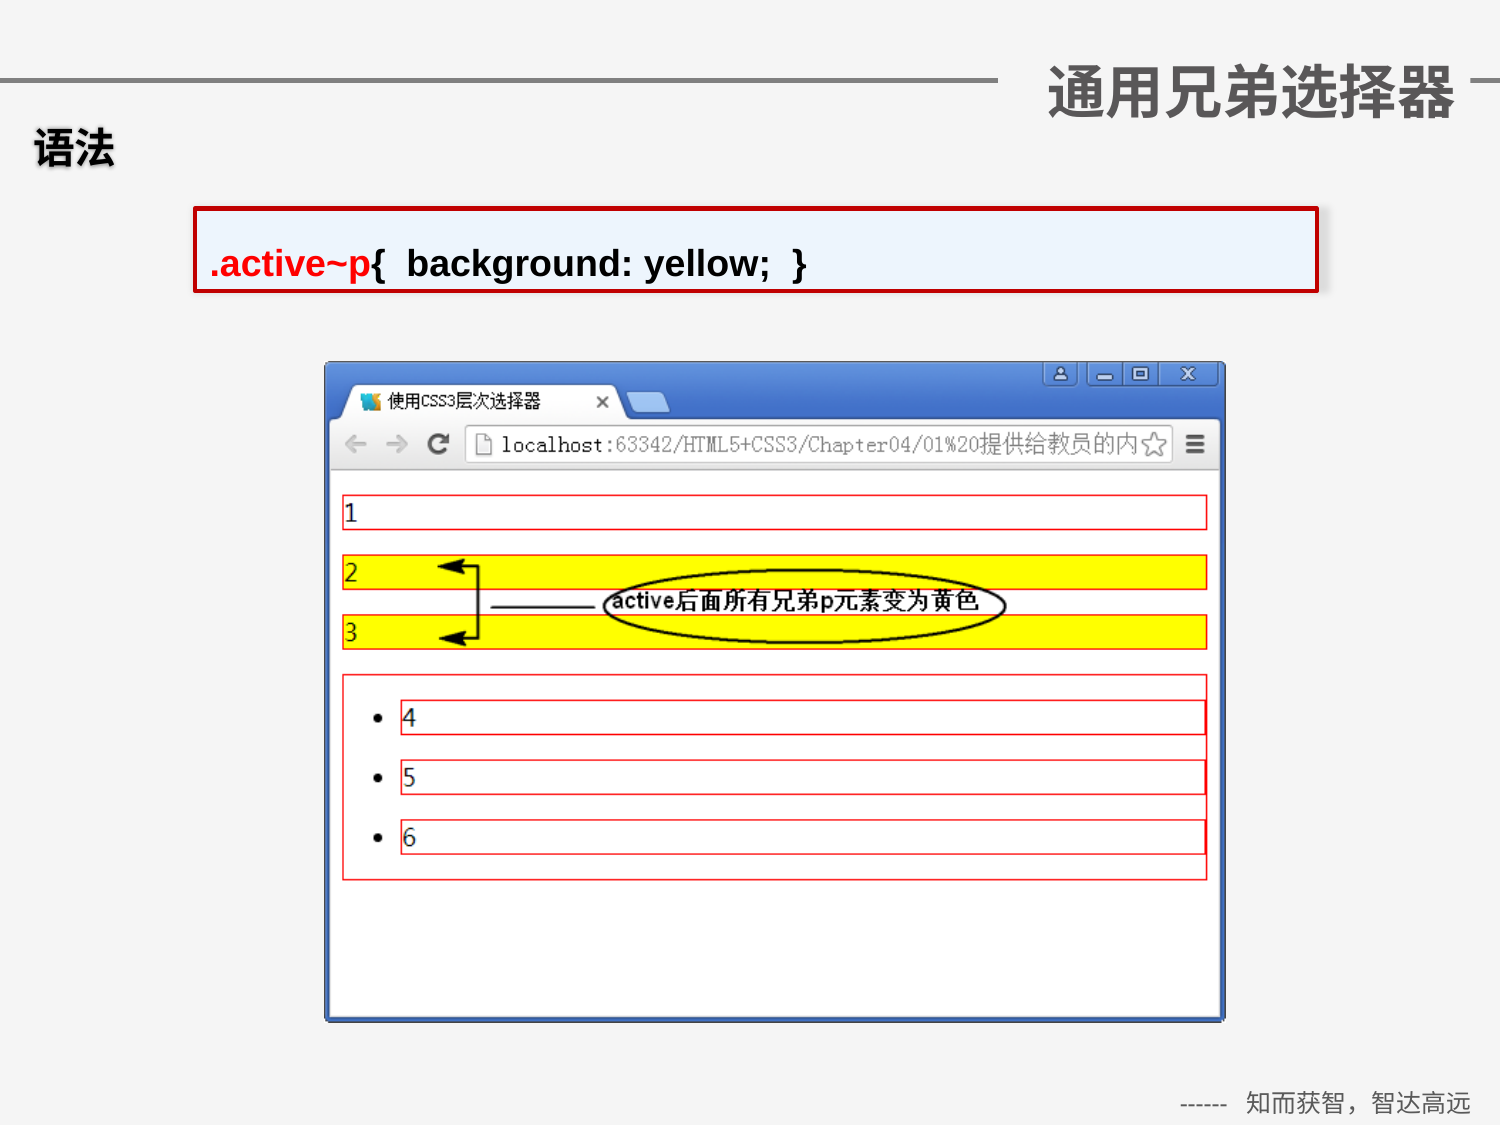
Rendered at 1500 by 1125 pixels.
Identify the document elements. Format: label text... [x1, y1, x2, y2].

text_box 语法 [18, 113, 132, 179]
picture [324, 361, 1226, 1023]
title 通用兄弟选择器 [998, 11, 1471, 168]
text_box .active~p{ background: yellow; } [194, 208, 1317, 291]
list [128, 199, 1383, 1043]
